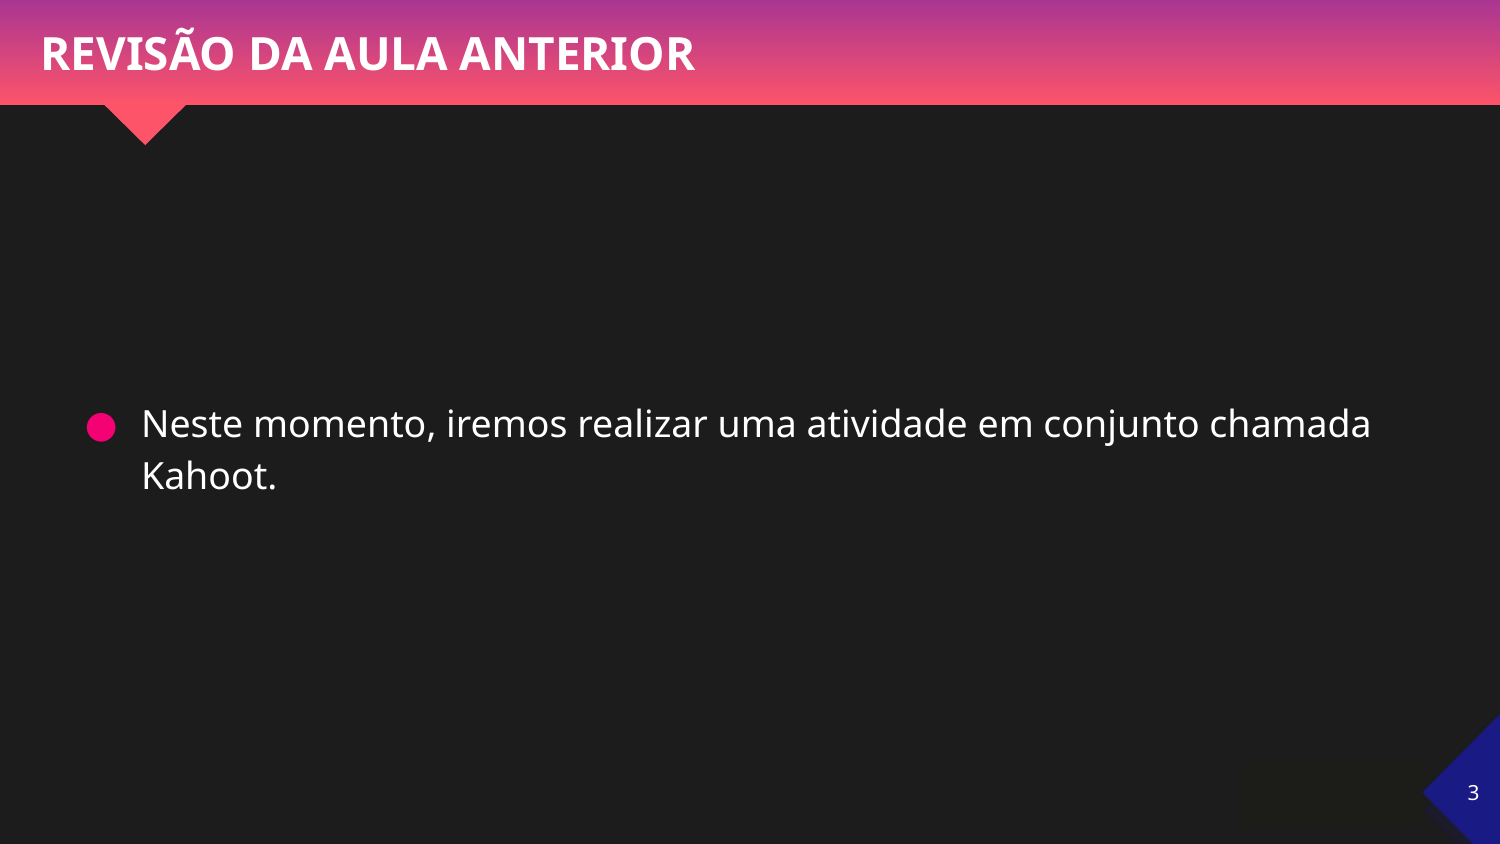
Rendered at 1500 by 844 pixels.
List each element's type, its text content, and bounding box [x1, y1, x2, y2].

slide_number ‹#› [1446, 771, 1500, 817]
picture [1417, 718, 1500, 844]
text_box Neste momento, iremos realizar uma atividade em conjunto chamada Kahoot. [51, 173, 1500, 718]
title REVISÃO DA AULA ANTERIOR [25, 0, 1475, 105]
